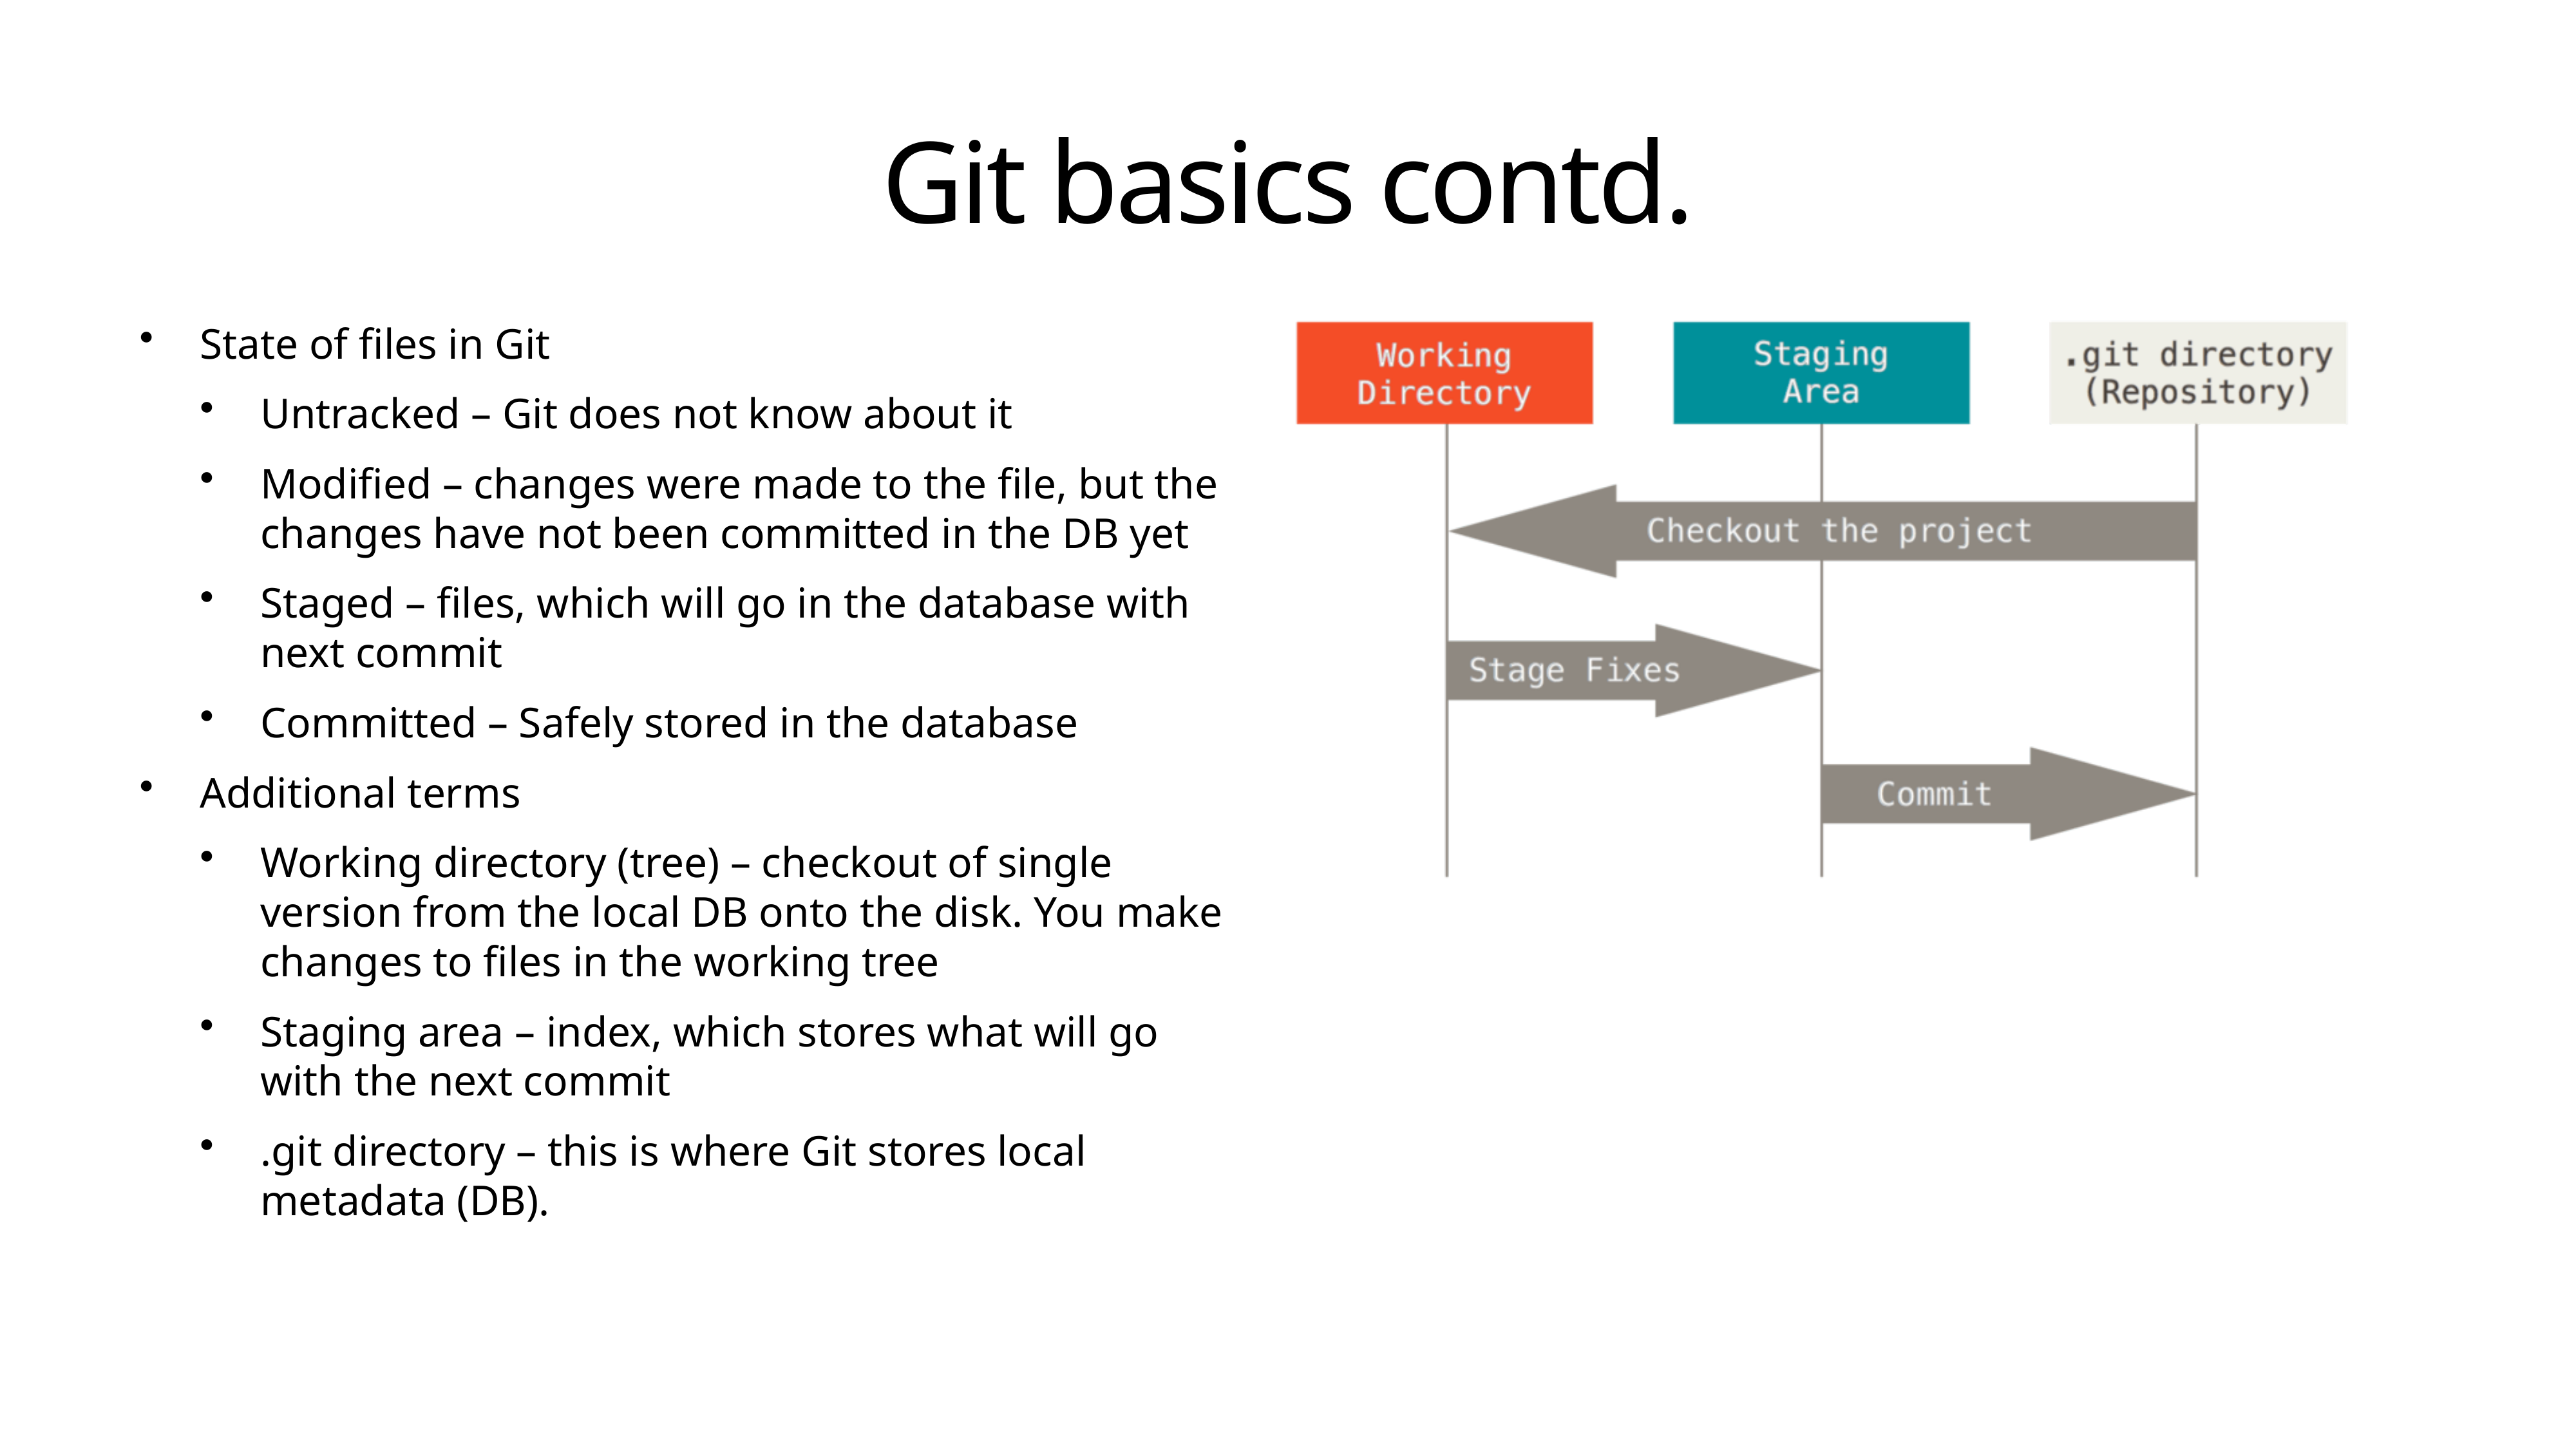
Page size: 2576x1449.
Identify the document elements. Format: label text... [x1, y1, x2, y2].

text_box State of files in Git Untracked – Git does not know about it Modified – changes were made to the file, but the changes have not been committed in the DB yet Staged – files, which will go in the database with next commit Committed – Safely stored in the database Additional terms Working directory (tree) – checkout of single version from the local DB onto the disk. You make changes to files in the working tree Staging area – index, which stores what will go with the next commit .git directory – this is where Git stores local metadata (DB). [134, 312, 1240, 1263]
picture [1287, 312, 2362, 904]
title Git basics contd. [133, 85, 2443, 251]
